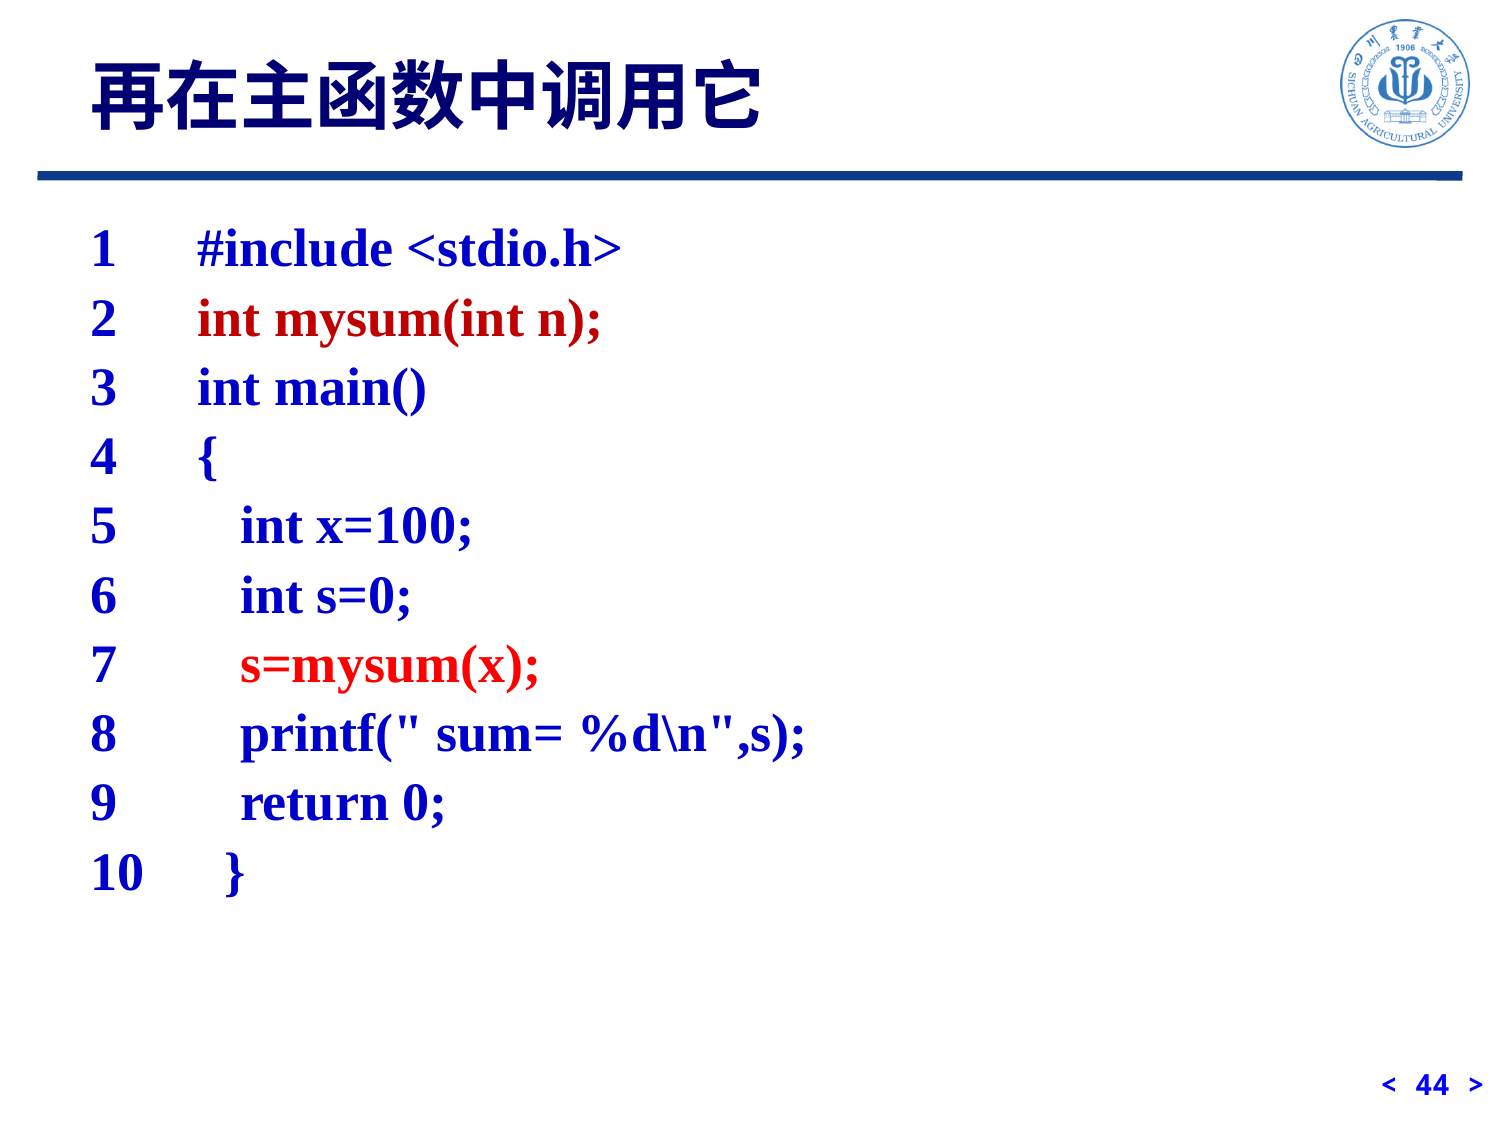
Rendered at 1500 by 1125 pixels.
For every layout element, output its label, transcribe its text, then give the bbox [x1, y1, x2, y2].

title 再在主函数中调用它 [74, 0, 1426, 188]
list 1 #include <stdio.h> 2 int mysum(int n); 3 int main() 4 { 5 int x=100; 6 int s=0; 7 s=mysum(x); 8 printf(" sum= %d\n",s); 9 return 0; 10 } [74, 212, 1426, 1125]
